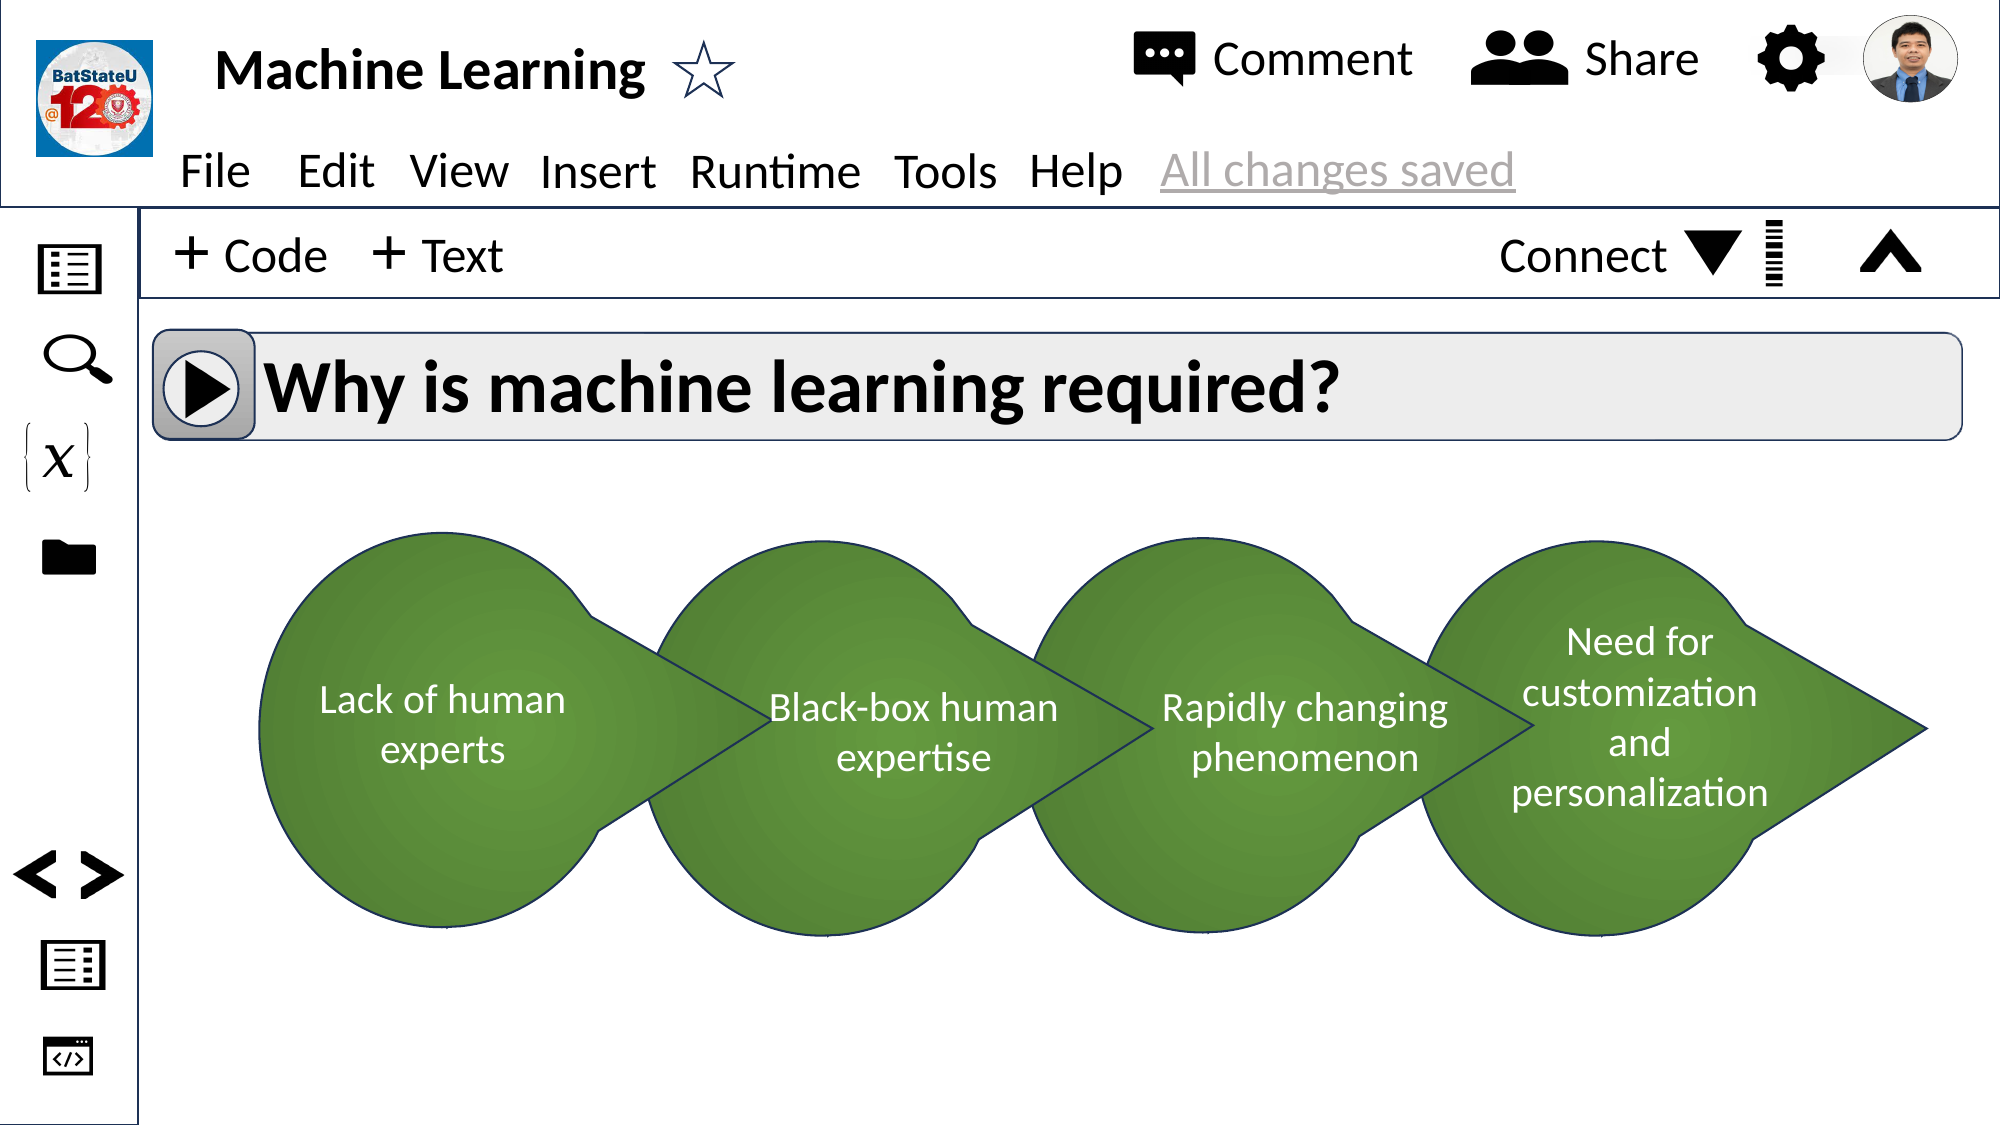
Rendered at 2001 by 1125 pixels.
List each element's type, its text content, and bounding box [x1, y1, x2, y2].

text_box View [394, 129, 552, 205]
text_box Tools [879, 130, 1037, 206]
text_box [0, 845, 138, 905]
text_box Comment [1208, 18, 1469, 94]
text_box [0, 208, 139, 1125]
text_box Insert [525, 130, 675, 206]
text_box Help [1014, 129, 1172, 205]
text_box File [165, 129, 282, 205]
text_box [152, 329, 255, 439]
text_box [259, 532, 1927, 936]
text_box Runtime [675, 130, 879, 206]
text_box Text [406, 215, 547, 290]
picture [1121, 16, 1208, 103]
text_box [139, 207, 2000, 299]
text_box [1455, 19, 1583, 96]
picture [1863, 15, 1958, 103]
picture [36, 40, 153, 157]
text_box [170, 332, 1963, 441]
text_box [671, 39, 736, 99]
text_box Share [1570, 18, 1719, 94]
picture [1744, 11, 1838, 105]
text_box [0, 0, 2000, 208]
picture [1852, 205, 1928, 281]
picture [172, 233, 211, 272]
picture [23, 935, 123, 995]
text_box Why is machine learning required? [255, 329, 1738, 435]
text_box Machine Learning [200, 24, 987, 109]
picture [1675, 215, 1812, 291]
picture [36, 329, 120, 389]
picture [38, 1026, 98, 1086]
text_box Edit [282, 129, 394, 205]
text_box Code [209, 215, 350, 290]
text_box Connect [1484, 215, 1675, 290]
picture [370, 233, 408, 272]
picture [20, 239, 119, 299]
text_box All changes saved [1145, 128, 1583, 204]
picture [34, 527, 104, 587]
